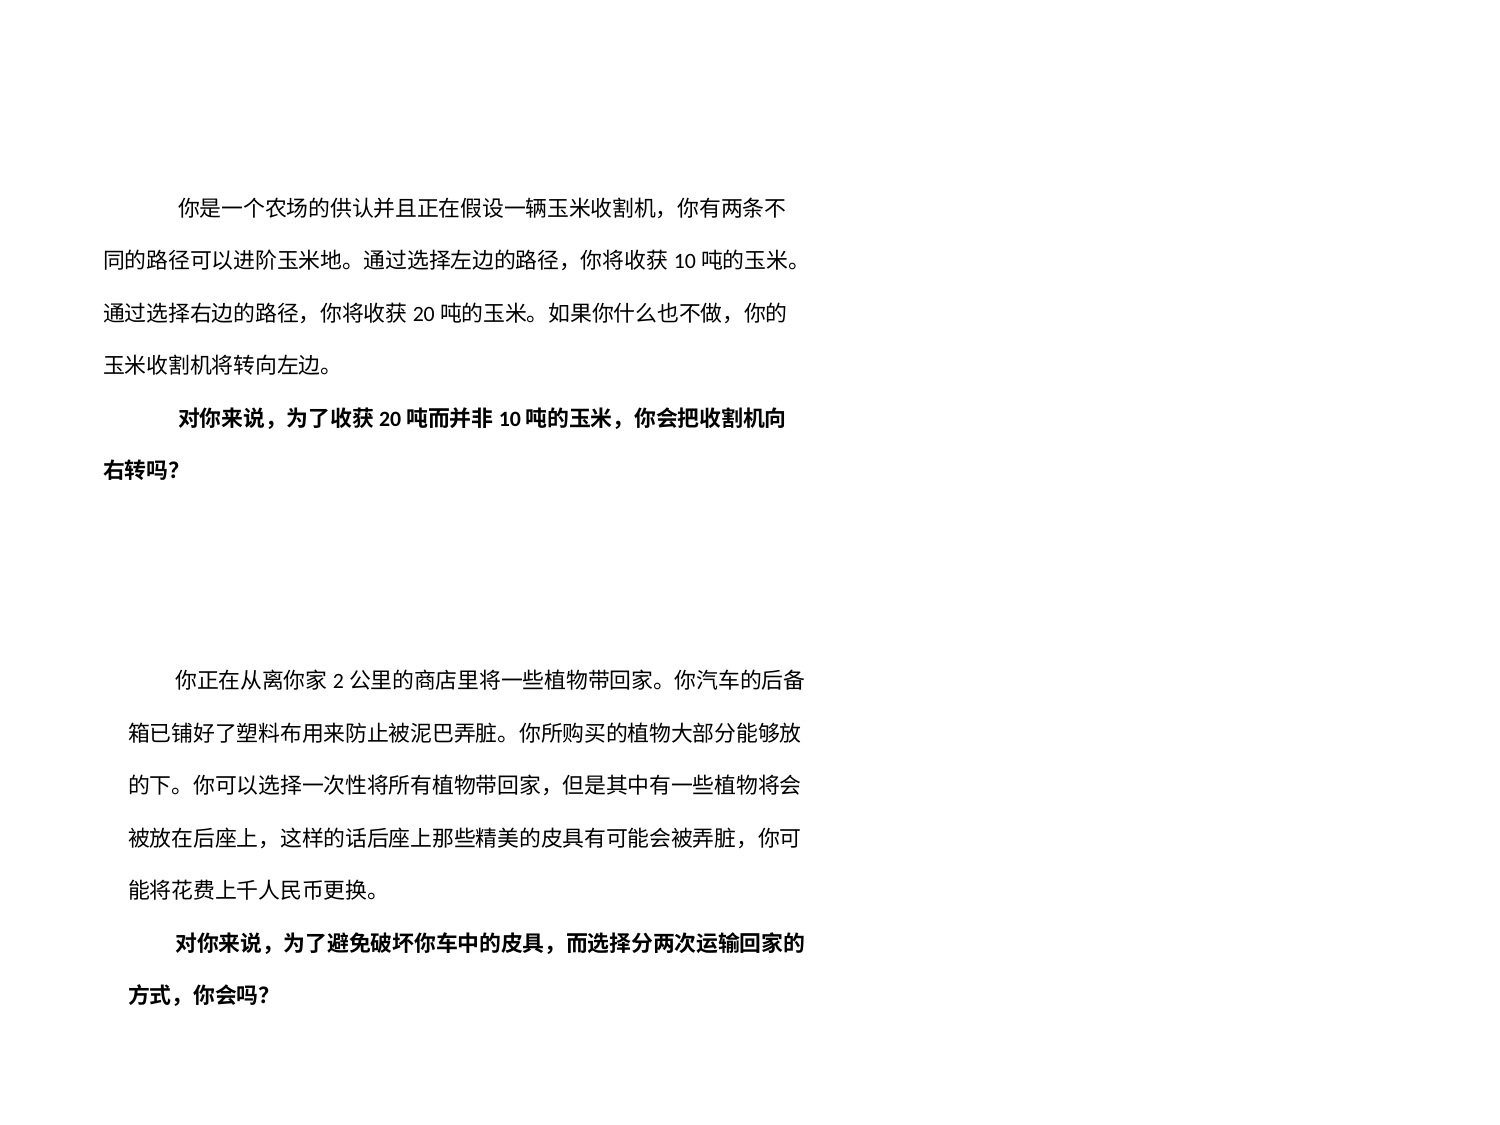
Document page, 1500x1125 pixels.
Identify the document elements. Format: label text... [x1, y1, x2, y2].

text_box 你是一个农场的供认并且正在假设一辆玉米收割机，你有两条不同的路径可以进阶玉米地。通过选择左边的路径，你将收获10吨的玉米。通过选择右边的路径，你将收获20吨的玉米。如果你什么也不做，你的玉米收割机将转向左边。 对你来说，为了收获20吨而并非10吨的玉米，你会把收割机向右转吗？ [88, 160, 809, 491]
text_box 你正在从离你家2公里的商店里将一些植物带回家。你汽车的后备箱已铺好了塑料布用来防止被泥巴弄脏。你所购买的植物大部分能够放的下。你可以选择一次性将所有植物带回家，但是其中有一些植物将会被放在后座上，这样的话后座上那些精美的皮具有可能会被弄脏，你可能将花费上千人民币更换。 对你来说，为了避免破坏你车中的皮具，而选择分两次运输回家的方式，你会吗？ [113, 633, 834, 1016]
